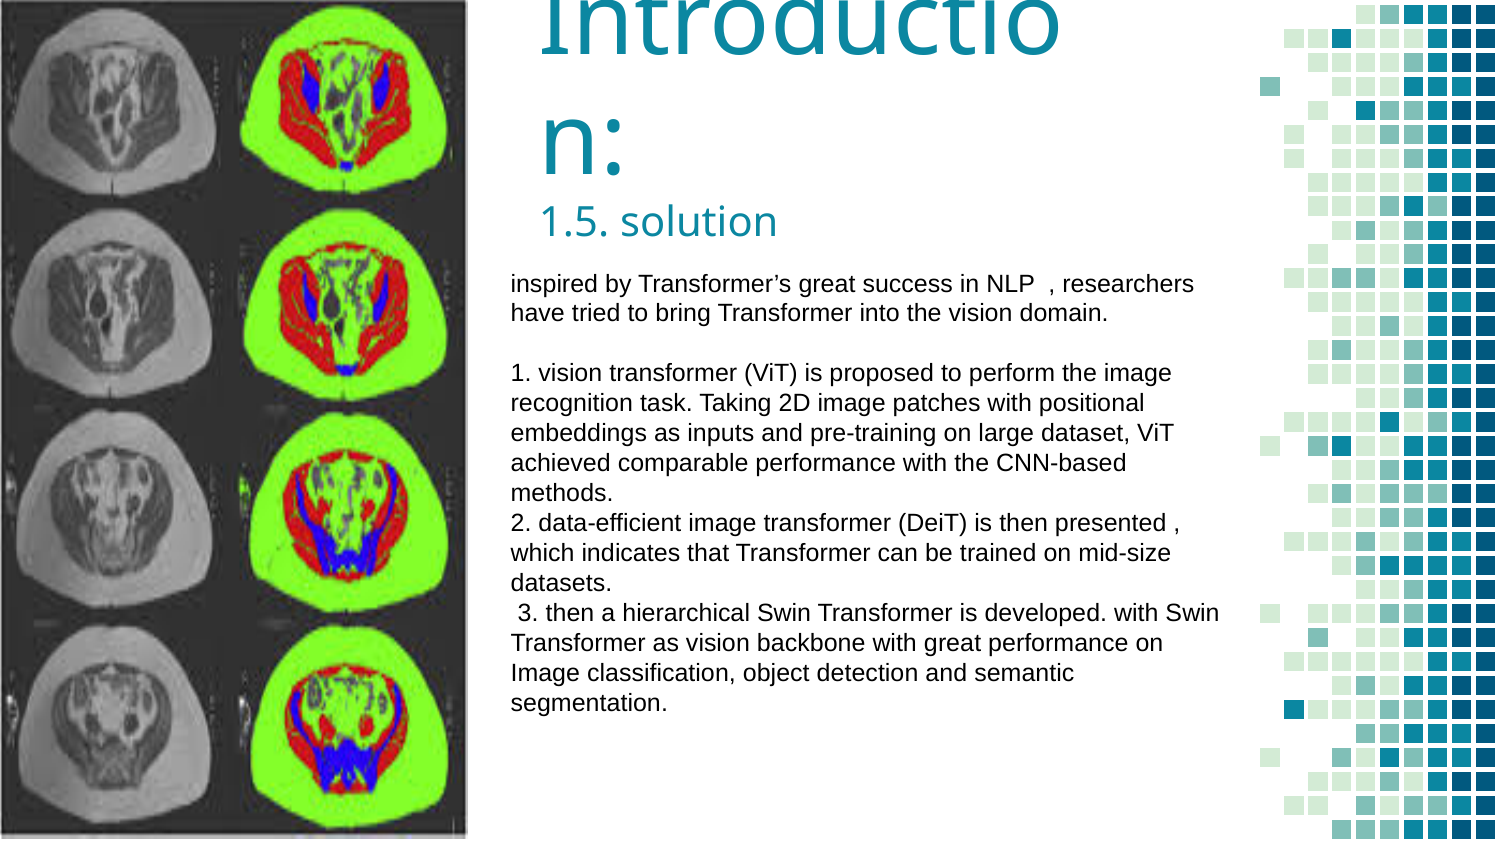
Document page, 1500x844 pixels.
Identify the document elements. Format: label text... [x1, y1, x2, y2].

picture [0, 0, 468, 840]
subtitle [507, 263, 1328, 779]
title 1. Introduction: 1.5. solution [523, 69, 1137, 259]
text_box inspired by Transformer’s great success in NLP , researchers have tried to bring Transformer into the vision domain. 1. vision transformer (ViT) is proposed to perform the image recognition task. Taking 2D image patches with positional embeddings as inputs and pre-training on large dataset, ViT achieved comparable performance with the CNN-based methods. 2. data-efficient image transformer (DeiT) is then presented , which indicates that Transformer can be trained on mid-size datasets. 3. then a hierarchical Swin Transformer is developed. with Swin Transformer as vision backbone with great performance on Image classification, object detection and semantic segmentation. [495, 259, 1246, 724]
